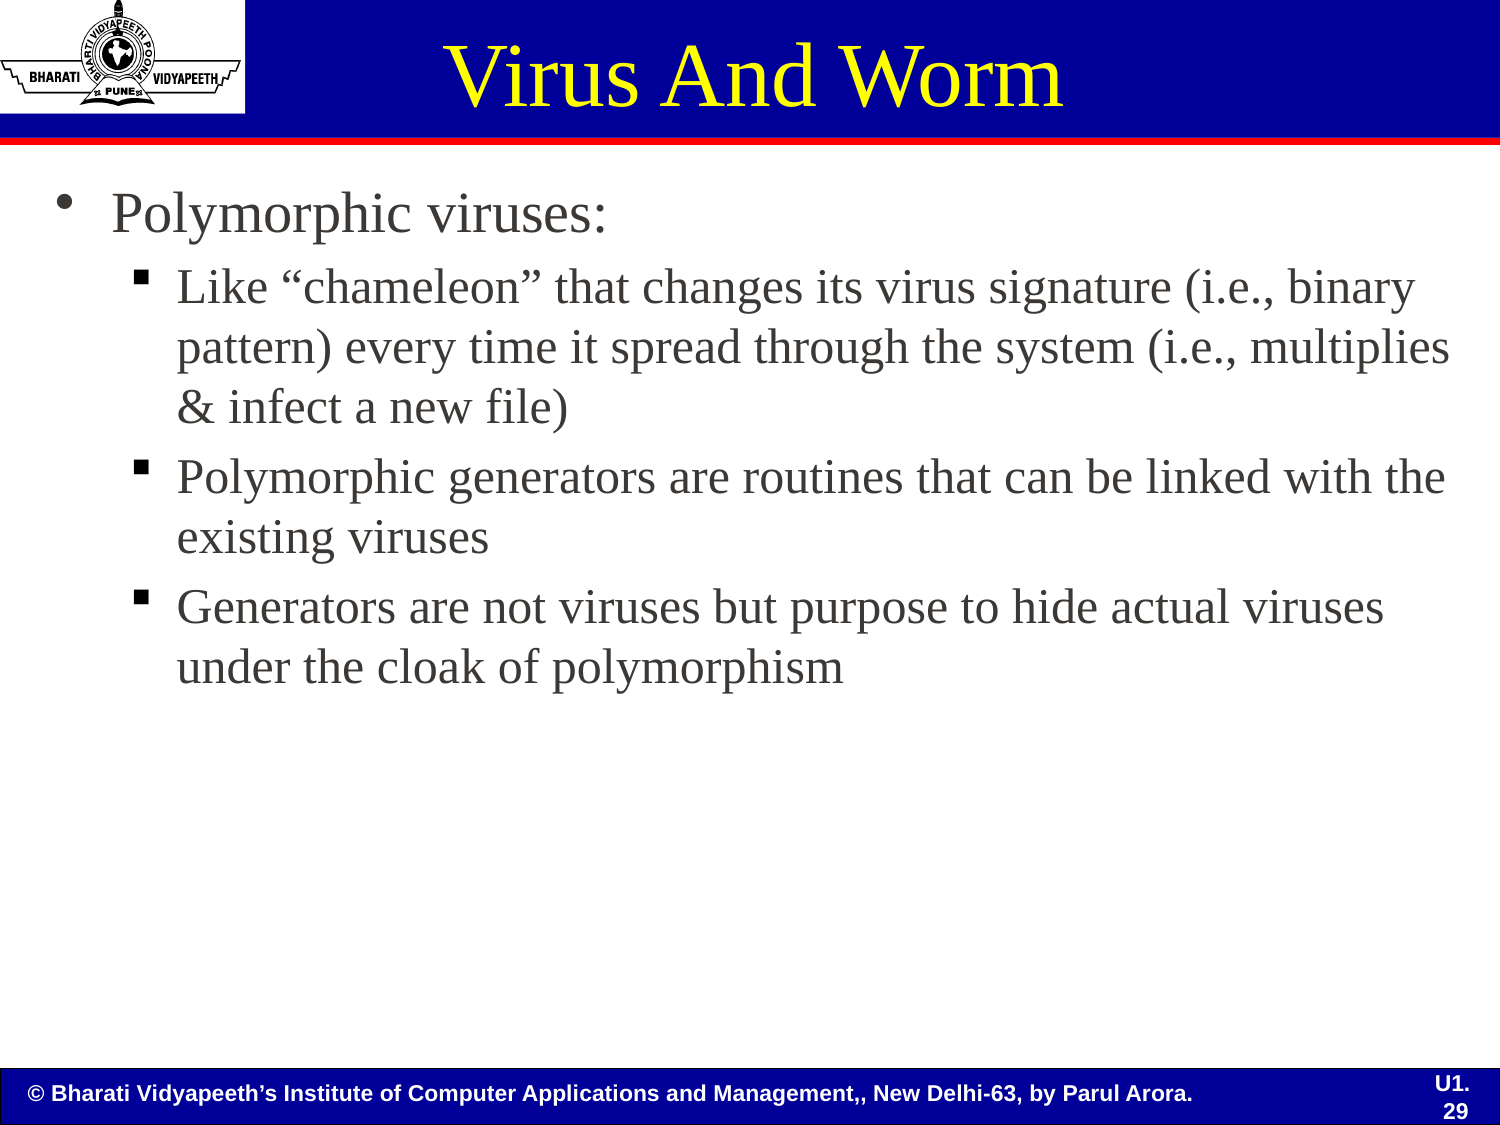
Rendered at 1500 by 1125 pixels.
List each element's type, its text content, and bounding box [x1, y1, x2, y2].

list Polymorphic viruses: Like “chameleon” that changes its virus signature (i.e., binary pattern) every time it spread through the system (i.e., multiplies & infect a new file) Polymorphic generators are routines that can be linked with the existing viruses Generators are not viruses but purpose to hide actual viruses under the cloak of polymorphism [39, 166, 1469, 1024]
title Virus And Worm [79, 7, 1430, 166]
picture [0, 0, 241, 106]
